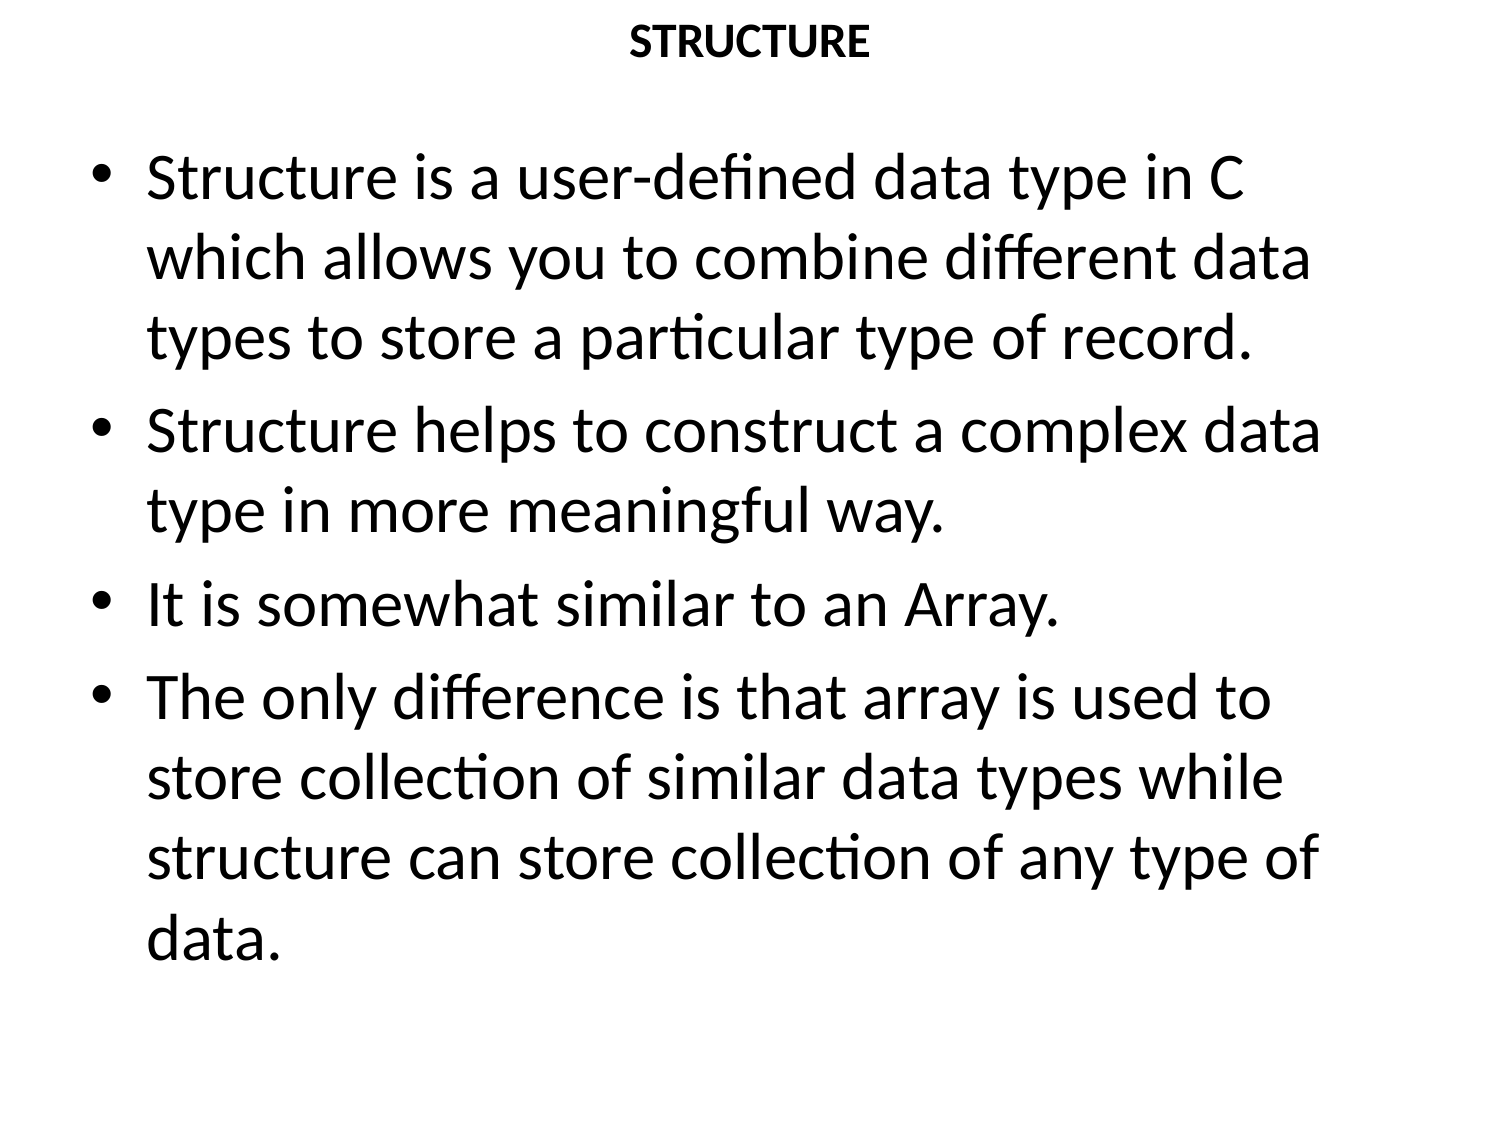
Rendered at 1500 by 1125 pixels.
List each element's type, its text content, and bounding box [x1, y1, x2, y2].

list Structure is a user-defined data type in C which allows you to combine different data types to store a particular type of record. Structure helps to construct a complex data type in more meaningful way. It is somewhat similar to an Array. The only difference is that array is used to store collection of similar data types while structure can store collection of any type of data. [75, 125, 1425, 1100]
title STRUCTURE [75, 0, 1425, 75]
